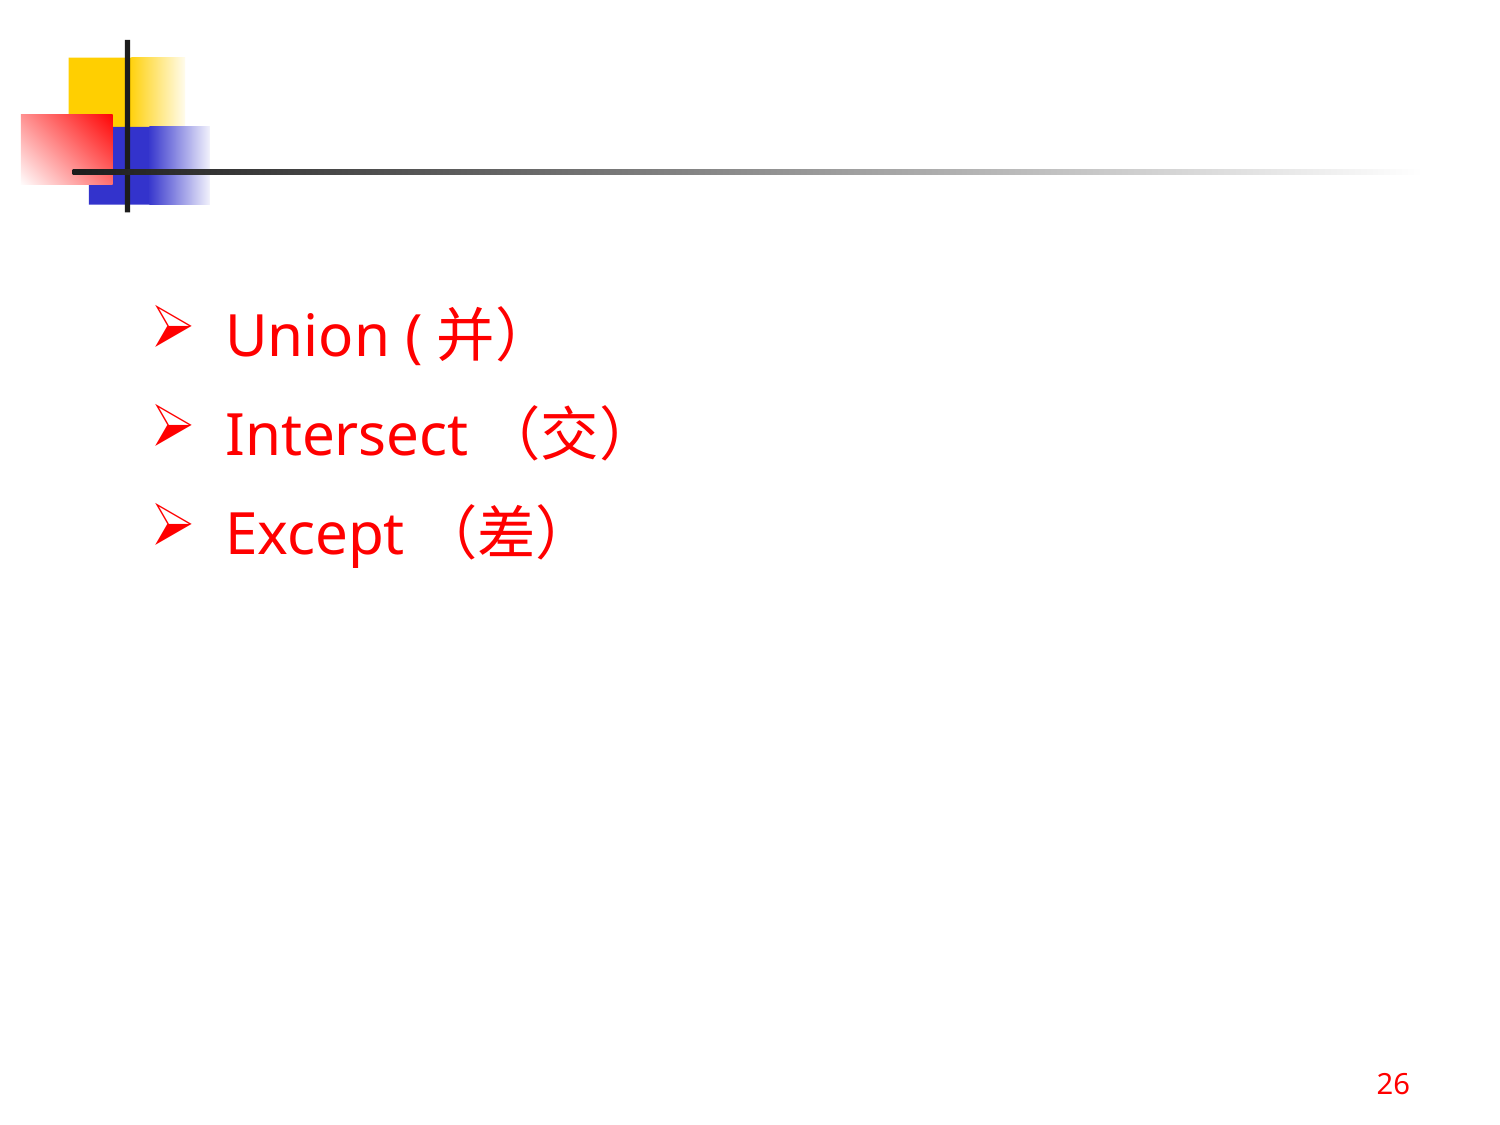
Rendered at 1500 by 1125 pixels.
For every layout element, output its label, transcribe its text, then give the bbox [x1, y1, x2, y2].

slide_number 26 [1112, 1037, 1426, 1113]
text_box Union (并） Intersect（交） Except（差） [135, 290, 1329, 574]
